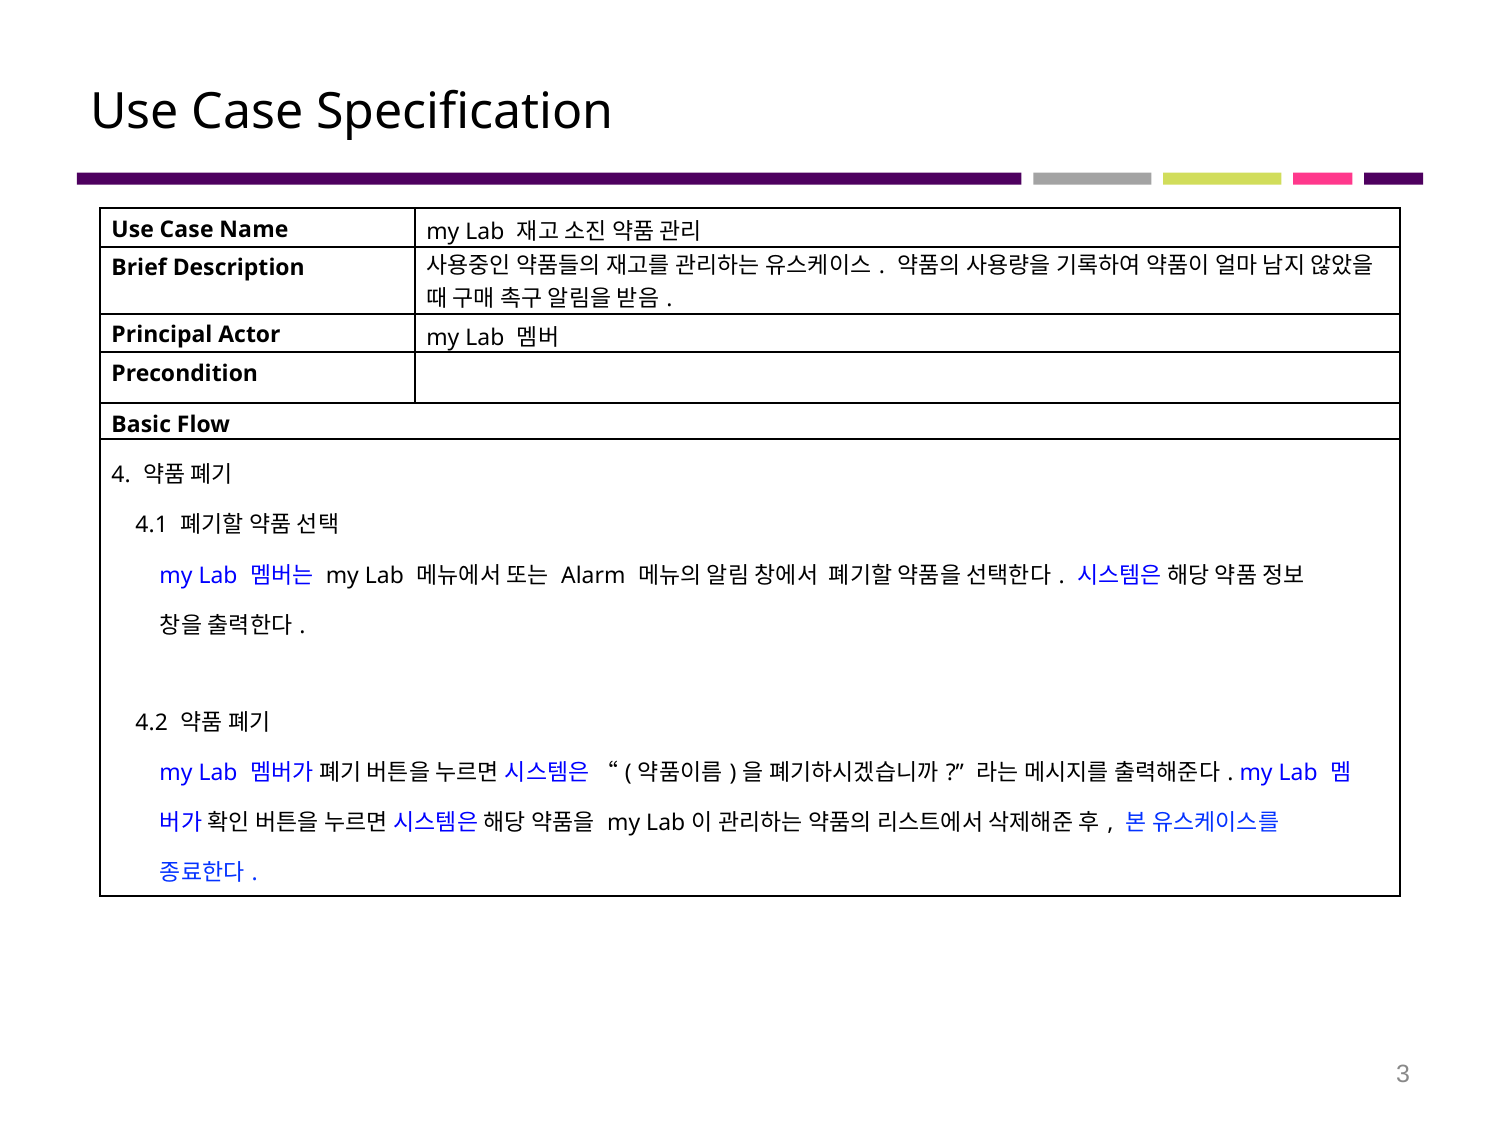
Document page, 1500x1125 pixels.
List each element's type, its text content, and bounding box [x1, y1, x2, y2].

table_cell Brief Description [101, 248, 414, 313]
table_header Use Case Name [101, 209, 414, 246]
table_cell [416, 353, 1399, 402]
table_cell Principal Actor [101, 315, 414, 351]
table_cell Precondition [101, 353, 414, 402]
table_cell Basic Flow [101, 404, 1399, 438]
table_header my Lab 재고 소진 약품 관리 [416, 209, 1399, 246]
table_cell 4. 약품 폐기 4.1 폐기할 약품 선택 my Lab 멤버는 my Lab 메뉴에서 또는 Alarm 메뉴의 알림 창에서 폐기할 약품을 선택한다. 시스템은 해당 약품 정보 창을 출력한다. 4.2 약품 폐기 my Lab 멤버가 폐기 버튼을 누르면 시스템은 “(약품이름)을 폐기하시겠습니까?” 라는 메시지를 출력해준다. my Lab 멤 버가 확인 버튼을 누르면 시스템은 해당 약품을 my Lab이 관리하는 약품의 리스트에서 삭제해준 후, 본 유스케이스를 종료한다. [101, 440, 1399, 895]
table_cell 사용중인 약품들의 재고를 관리하는 유스케이스. 약품의 사용량을 기록하여 약품이 얼마 남지 않았을 때 구매 촉구 알림을 받음. [416, 248, 1399, 313]
slide_number 3 [1074, 1042, 1425, 1103]
table_cell my Lab 멤버 [416, 315, 1399, 351]
title Use Case Specification [75, 45, 1425, 173]
